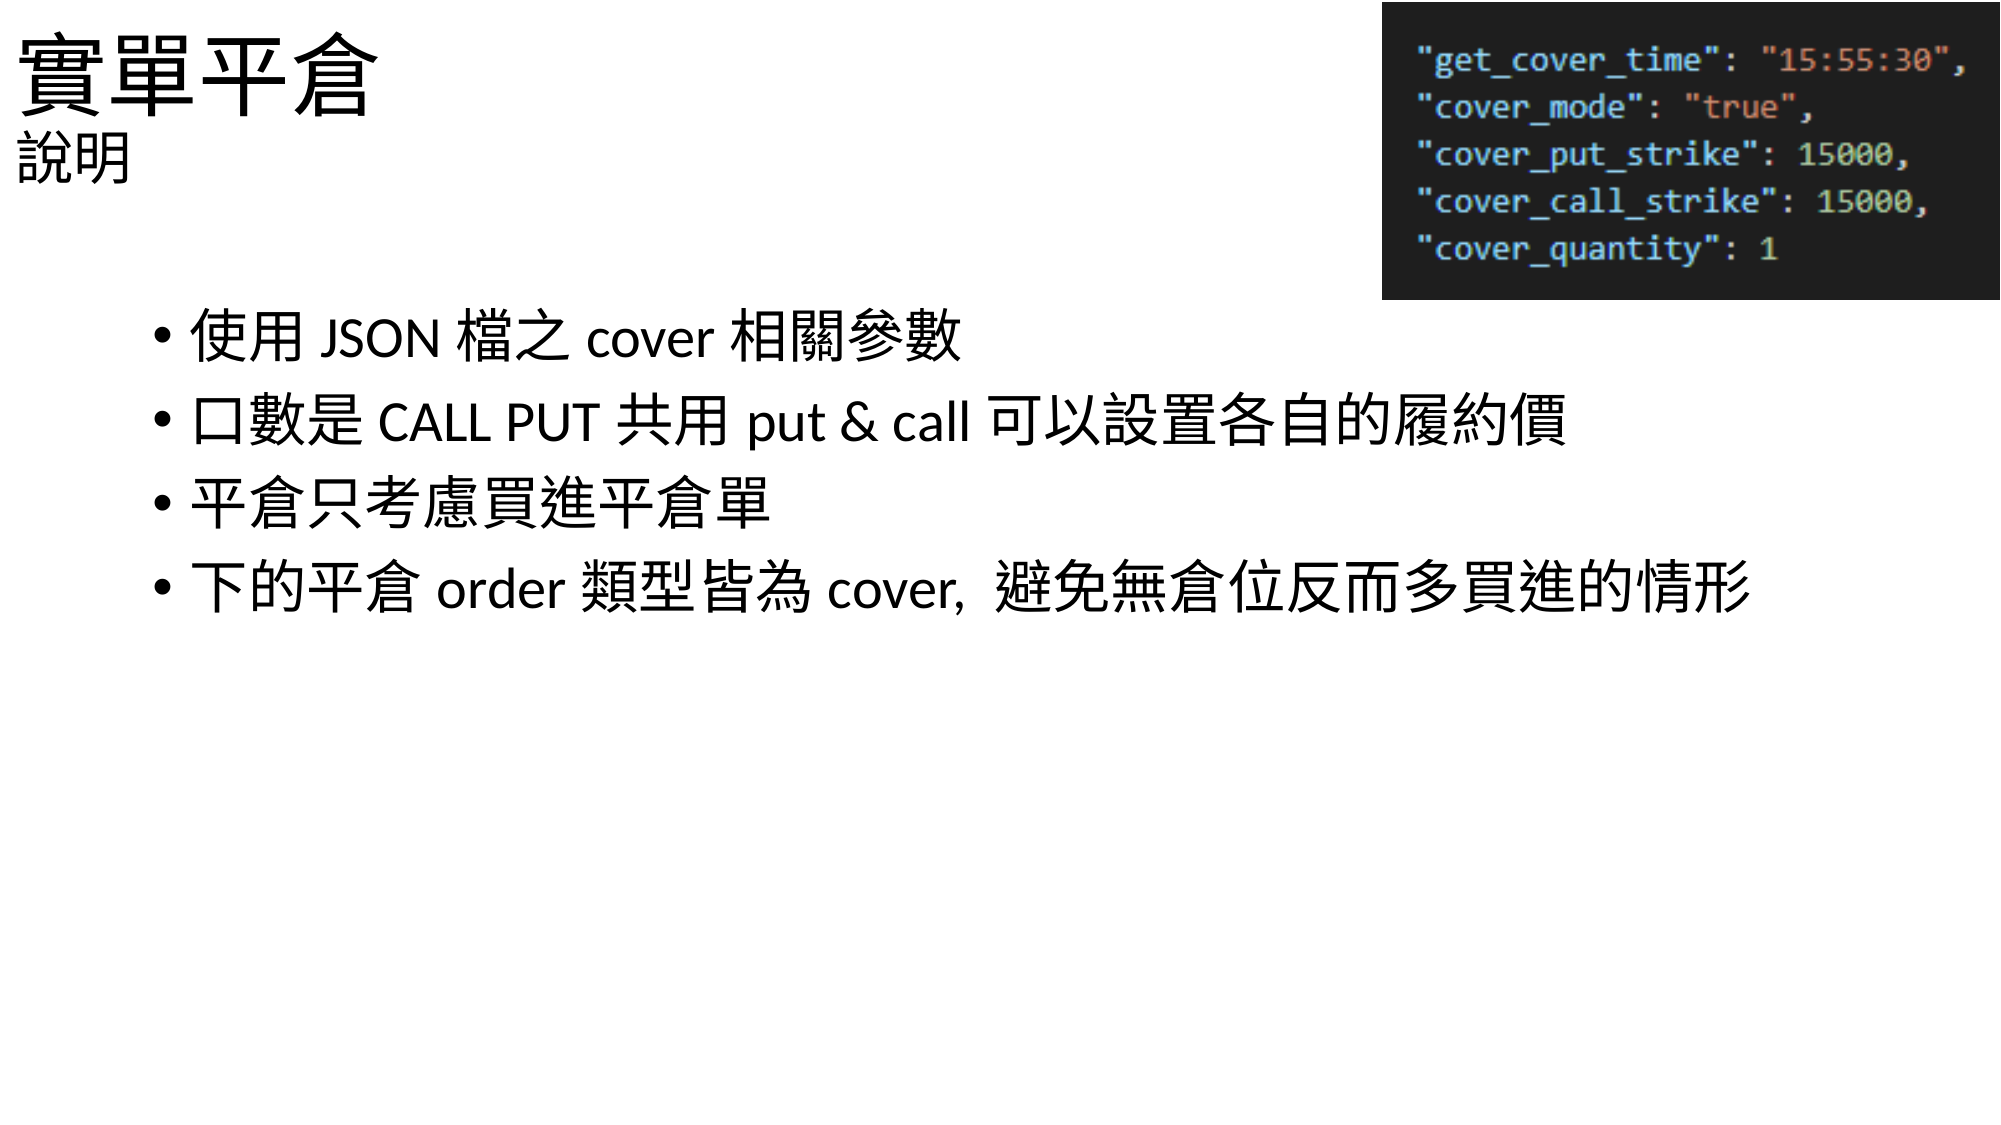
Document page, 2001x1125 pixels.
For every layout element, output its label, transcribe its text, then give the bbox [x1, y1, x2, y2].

picture [1382, 2, 2000, 300]
list 使用JSON檔之cover相關參數 口數是CALL PUT共用put & call可以設置各自的履約價 平倉只考慮買進平倉單 下的平倉order類型皆為cover, 避免無倉位反而多買進的情形 [137, 299, 1863, 1014]
text_box 實單平倉 說明 [0, 2, 1382, 220]
